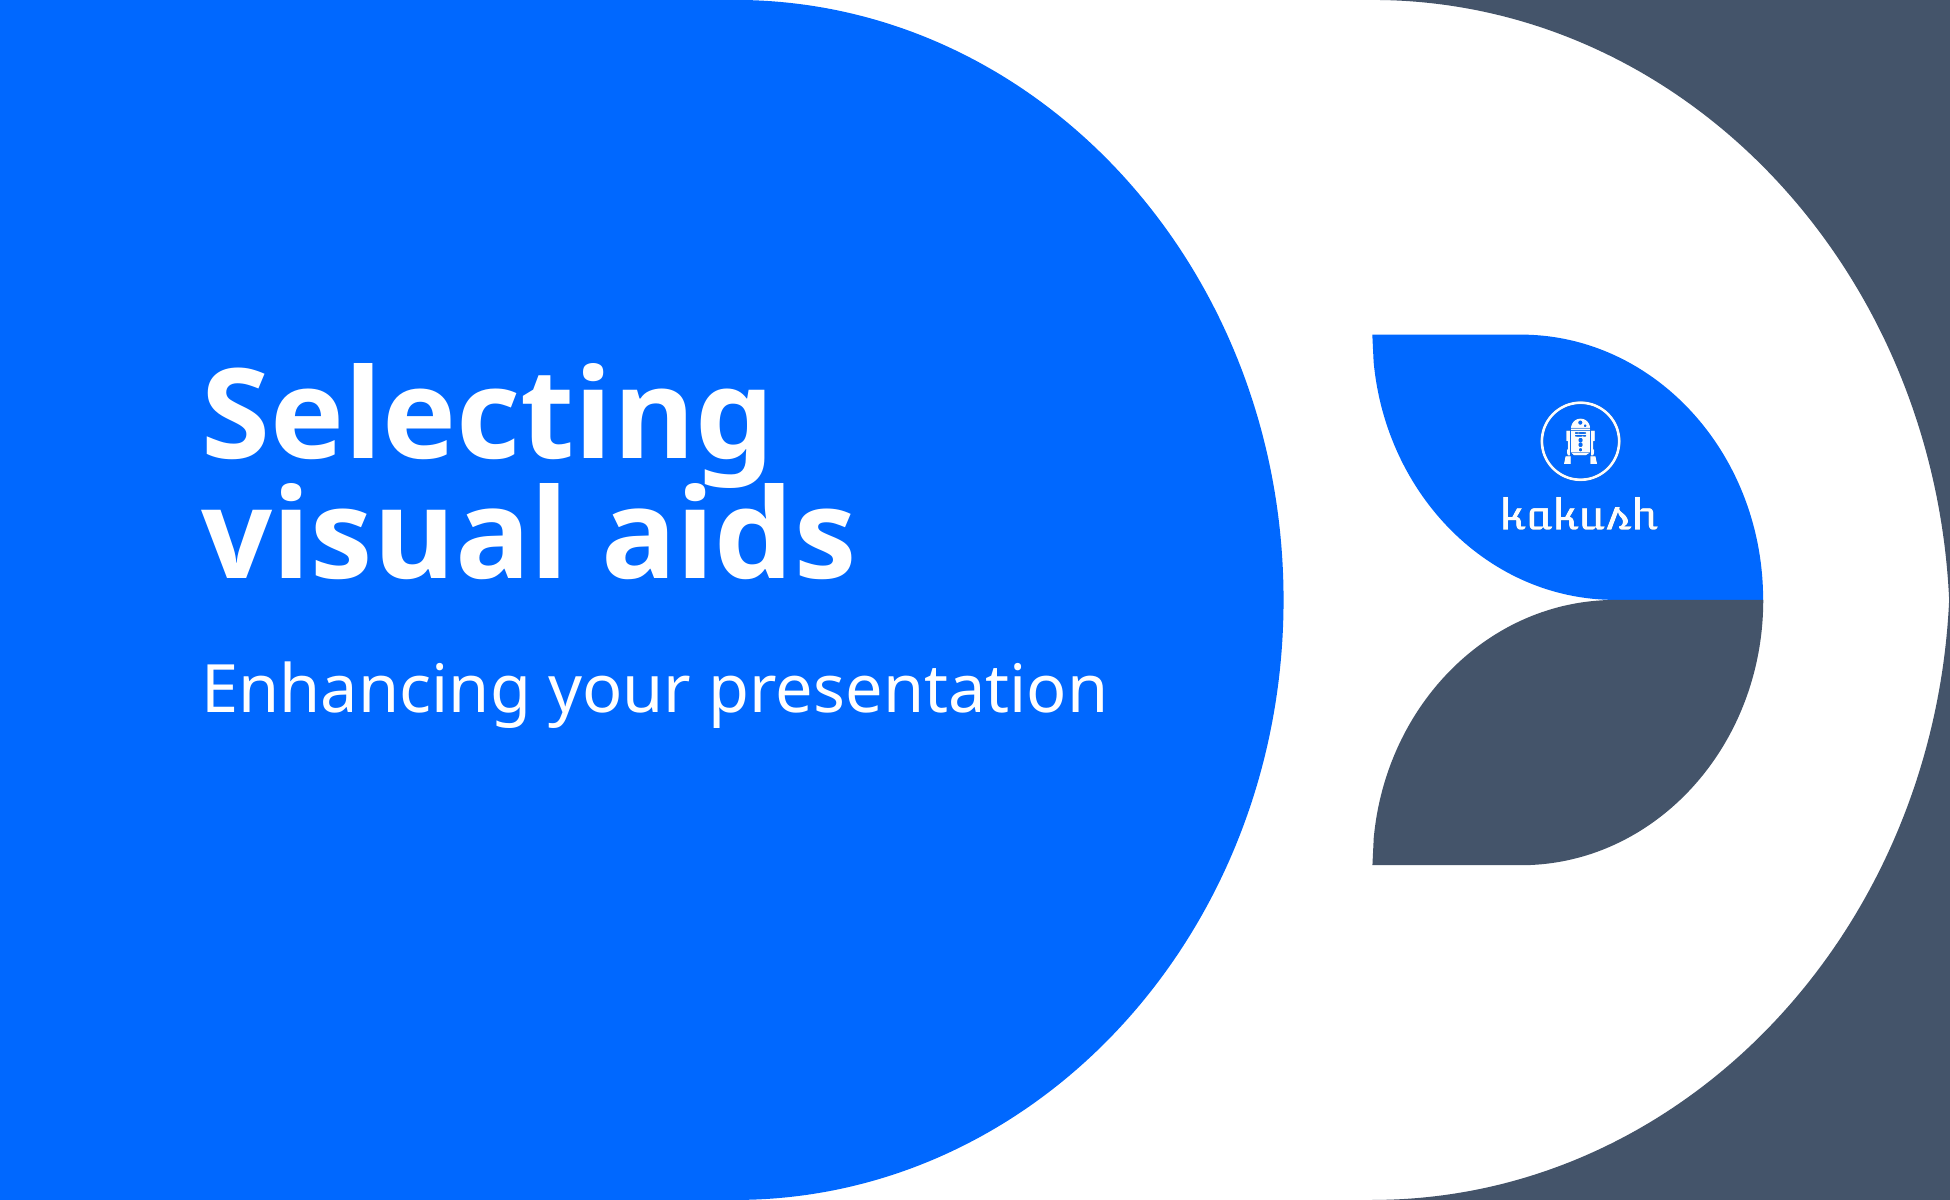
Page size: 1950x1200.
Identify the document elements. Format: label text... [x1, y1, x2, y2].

title Selecting visual aids [186, 31, 1186, 604]
picture [1503, 401, 1658, 531]
subtitle Enhancing your presentation [186, 611, 1186, 771]
